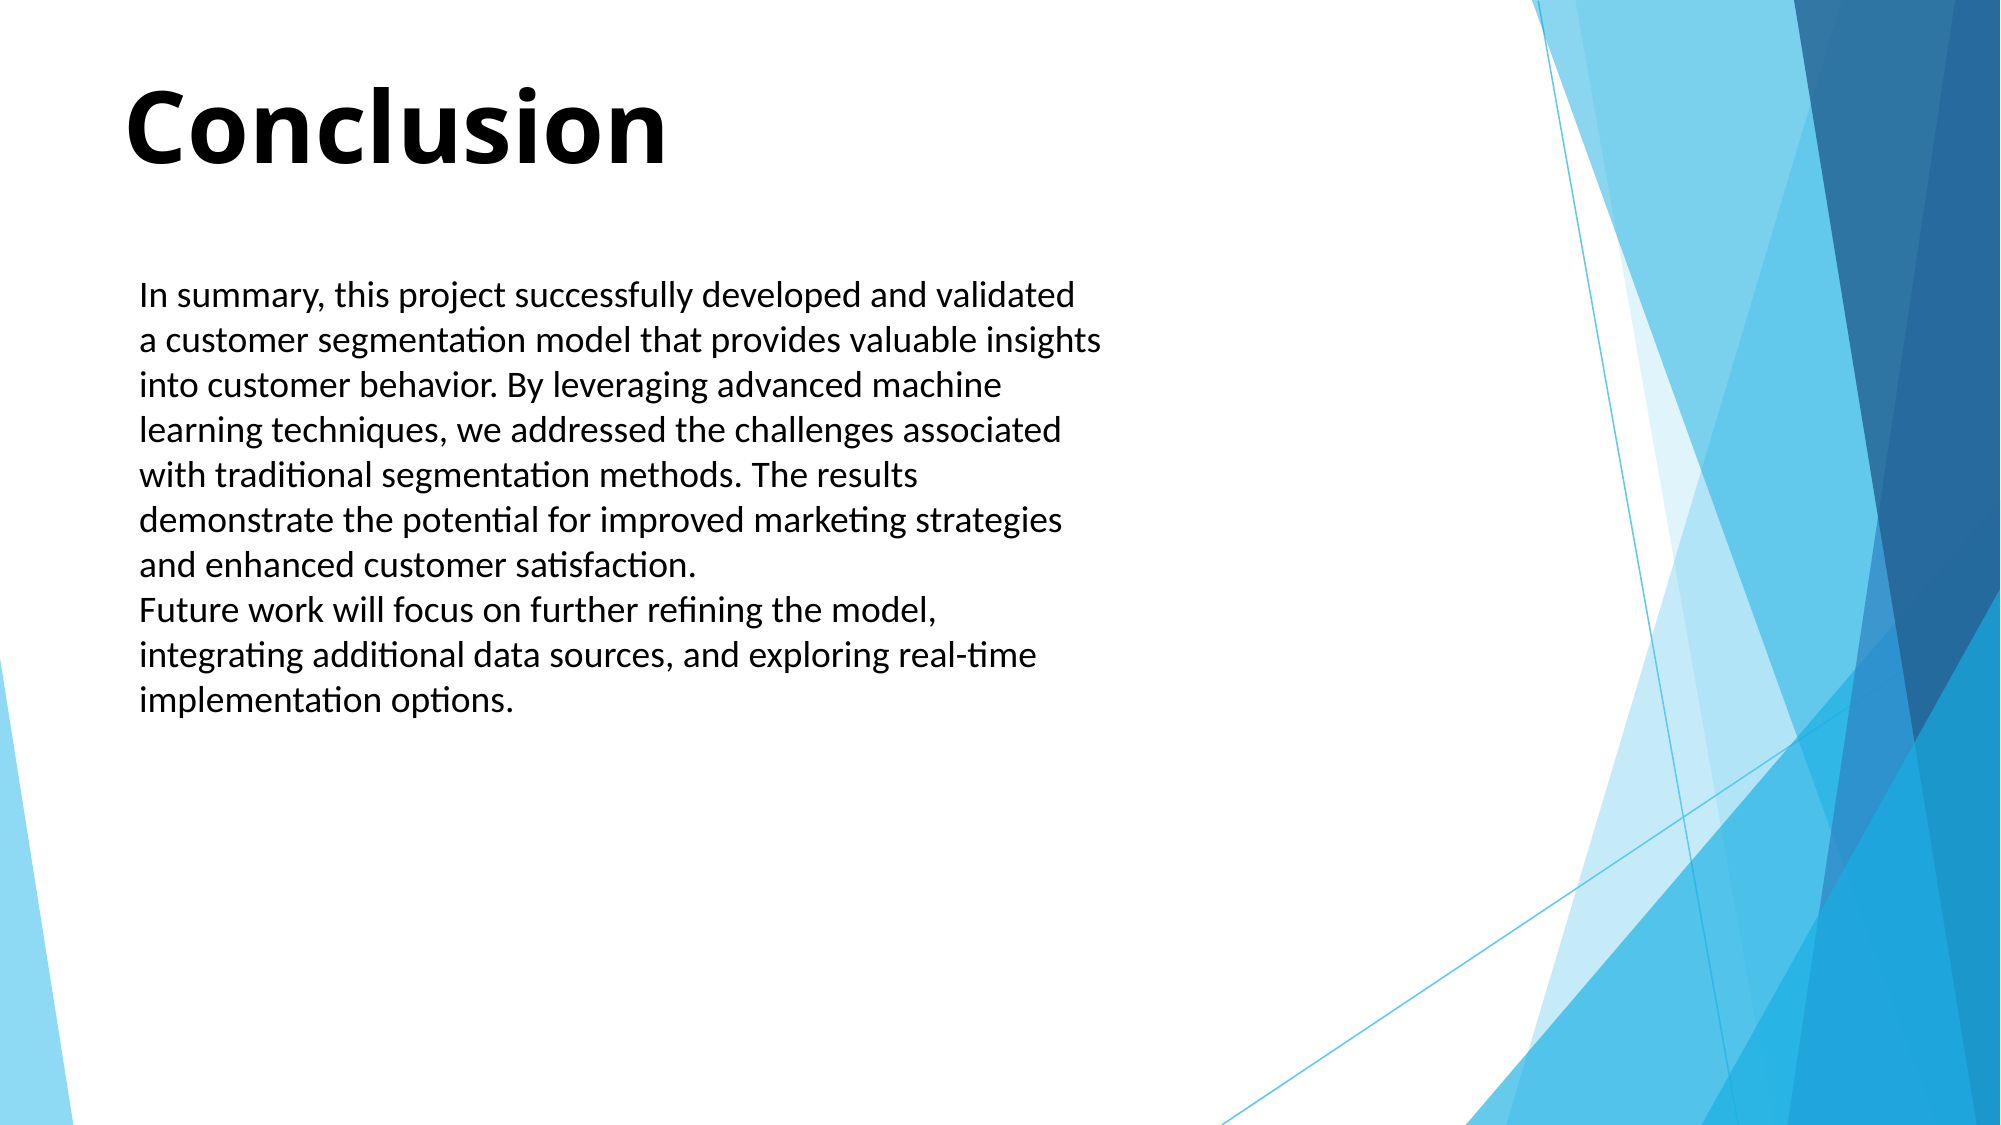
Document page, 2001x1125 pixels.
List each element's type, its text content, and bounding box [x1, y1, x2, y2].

title Conclusion [123, 63, 1877, 188]
text_box In summary, this project successfully developed and validated a customer segmentation model that provides valuable insights into customer behavior. By leveraging advanced machine learning techniques, we addressed the challenges associated with traditional segmentation methods. The results demonstrate the potential for improved marketing strategies and enhanced customer satisfaction. Future work will focus on further refining the model, integrating additional data sources, and exploring real-time implementation options. [124, 262, 1118, 728]
